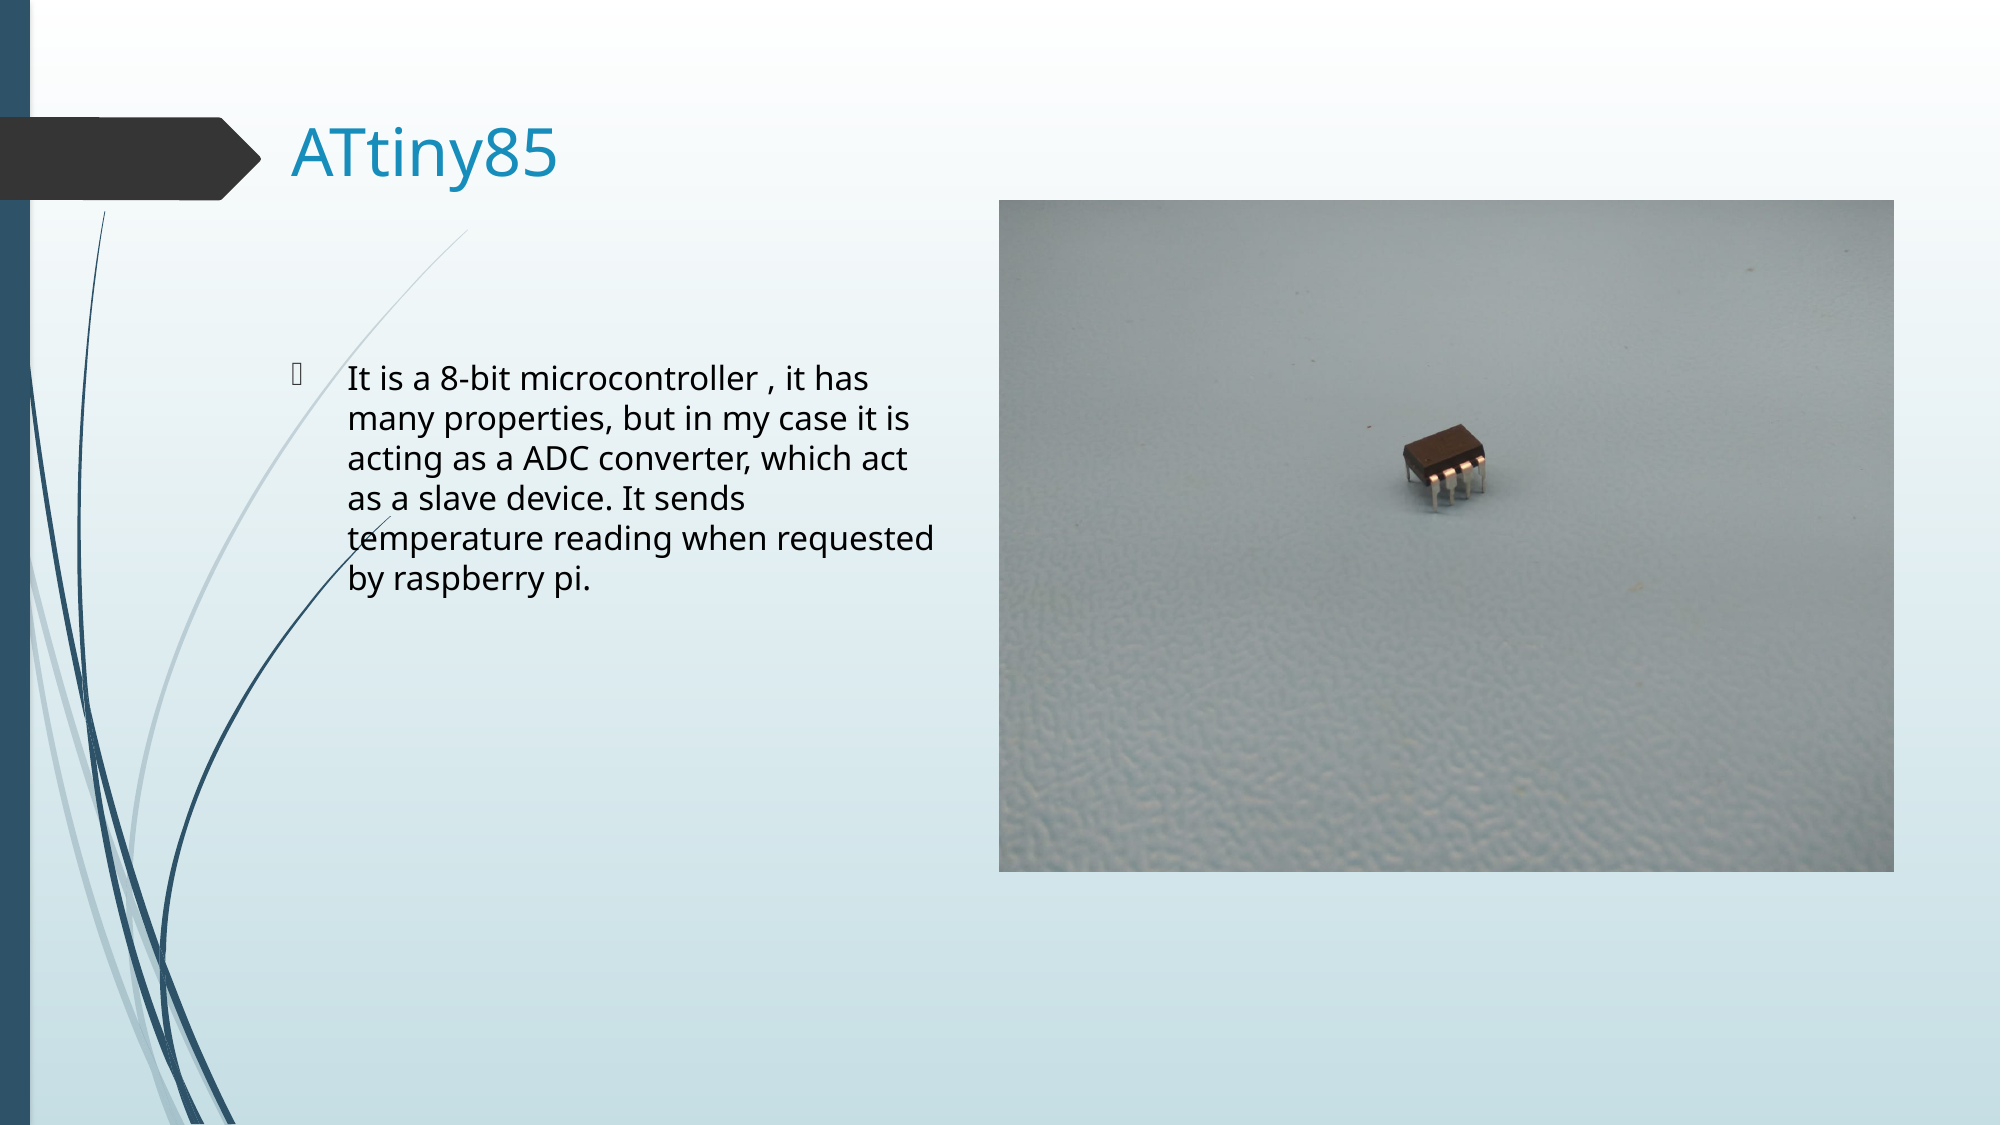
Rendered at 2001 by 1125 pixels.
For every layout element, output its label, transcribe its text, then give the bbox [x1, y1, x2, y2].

title ATtiny85 [276, 102, 956, 313]
picture [999, 200, 1894, 872]
list It is a 8-bit microcontroller , it has many properties, but in my case it is acting as a ADC converter, which act as a slave device. It sends temperature reading when requested by raspberry pi. [276, 350, 956, 970]
